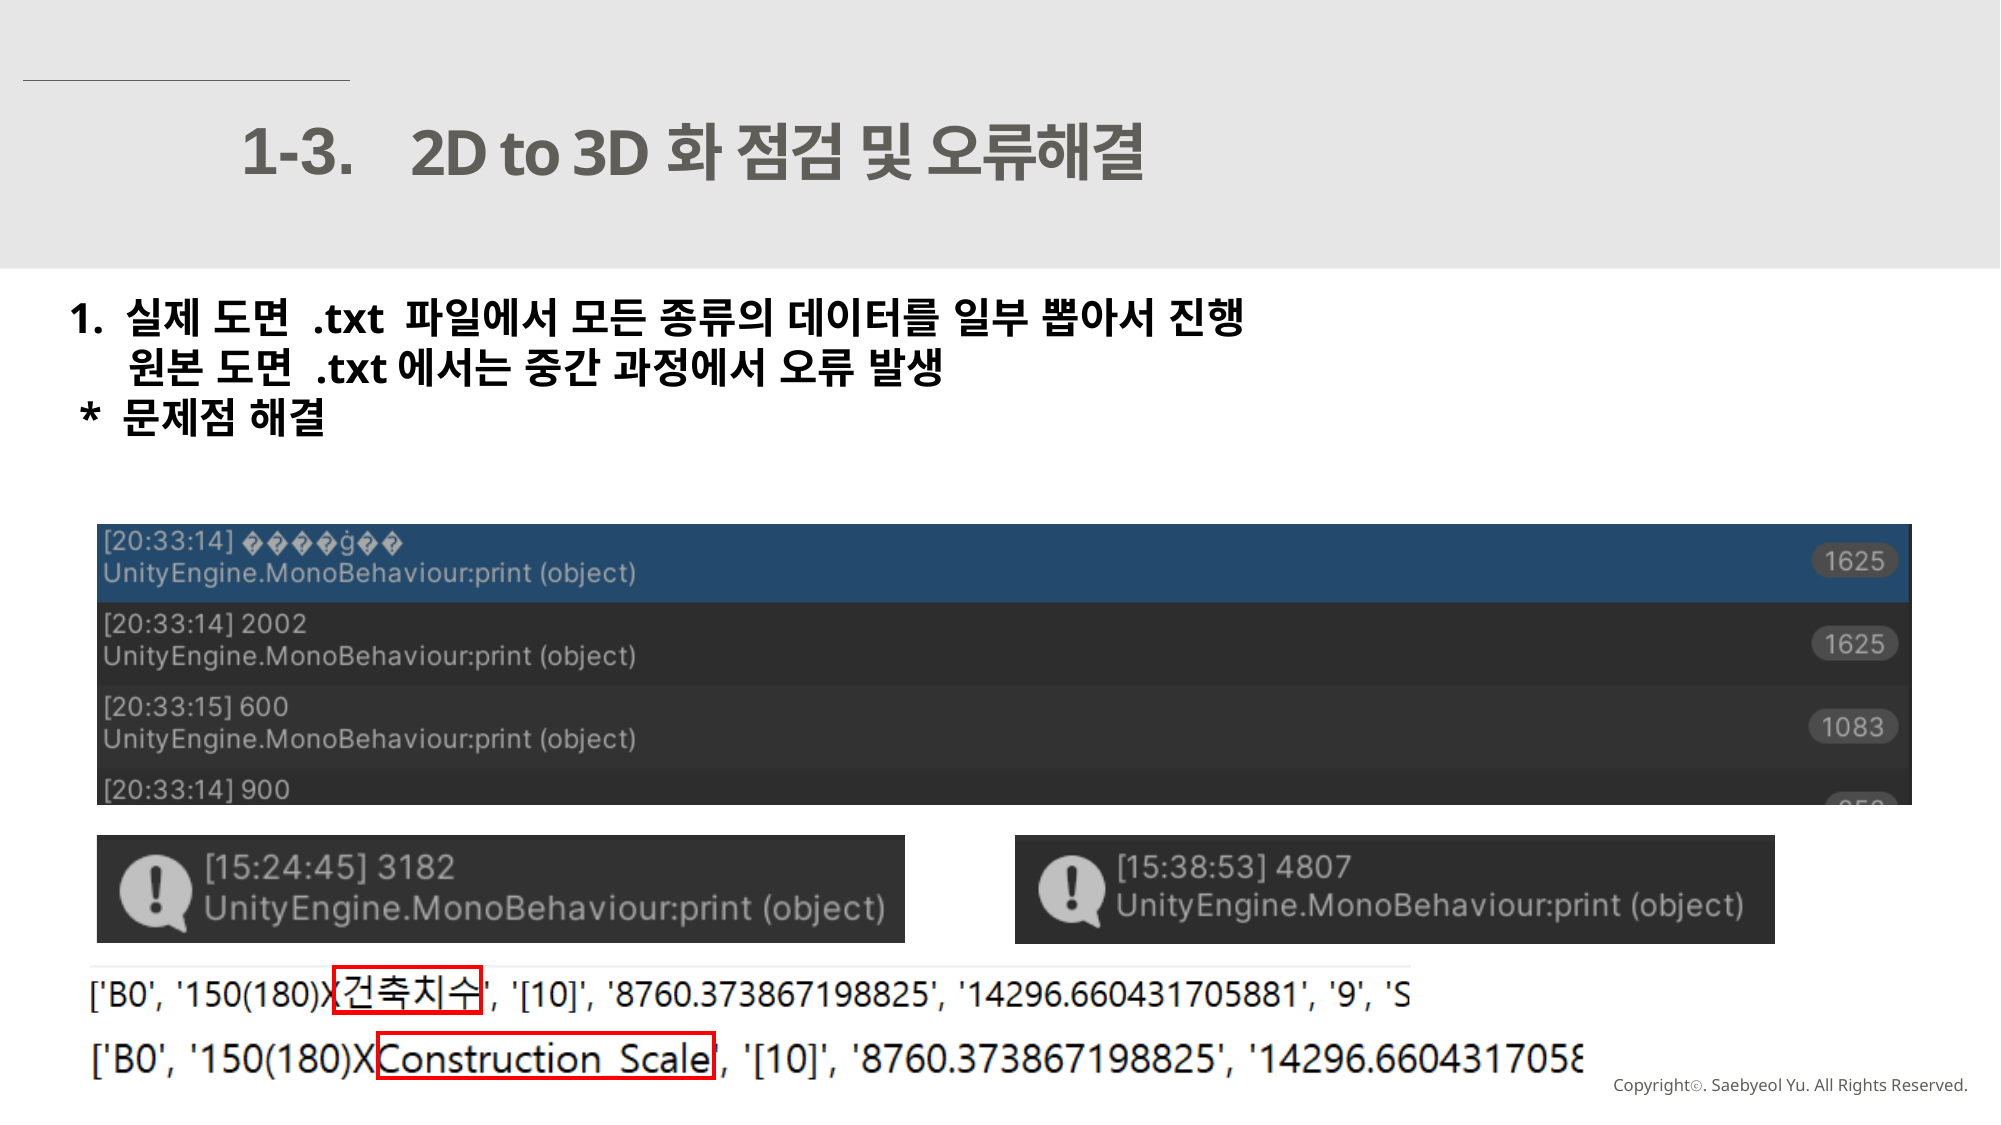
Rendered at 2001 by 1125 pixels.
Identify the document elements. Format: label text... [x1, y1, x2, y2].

picture [90, 965, 1411, 1019]
picture [84, 1034, 1590, 1085]
text_box 1-3. [226, 100, 371, 196]
picture [97, 524, 1912, 805]
picture [96, 835, 905, 943]
text_box 2D to 3D화 점검 및 오류해결 [396, 105, 1163, 196]
text_box 1. 실제 도면 .txt 파일에서 모든 종류의 데이터를 일부 뽑아서 진행 원본 도면 .txt에서는 중간 과정에서 오류 발생 * 문제점 해결 [0, 284, 2000, 499]
text_box [0, 0, 2000, 270]
picture [1015, 835, 1775, 944]
